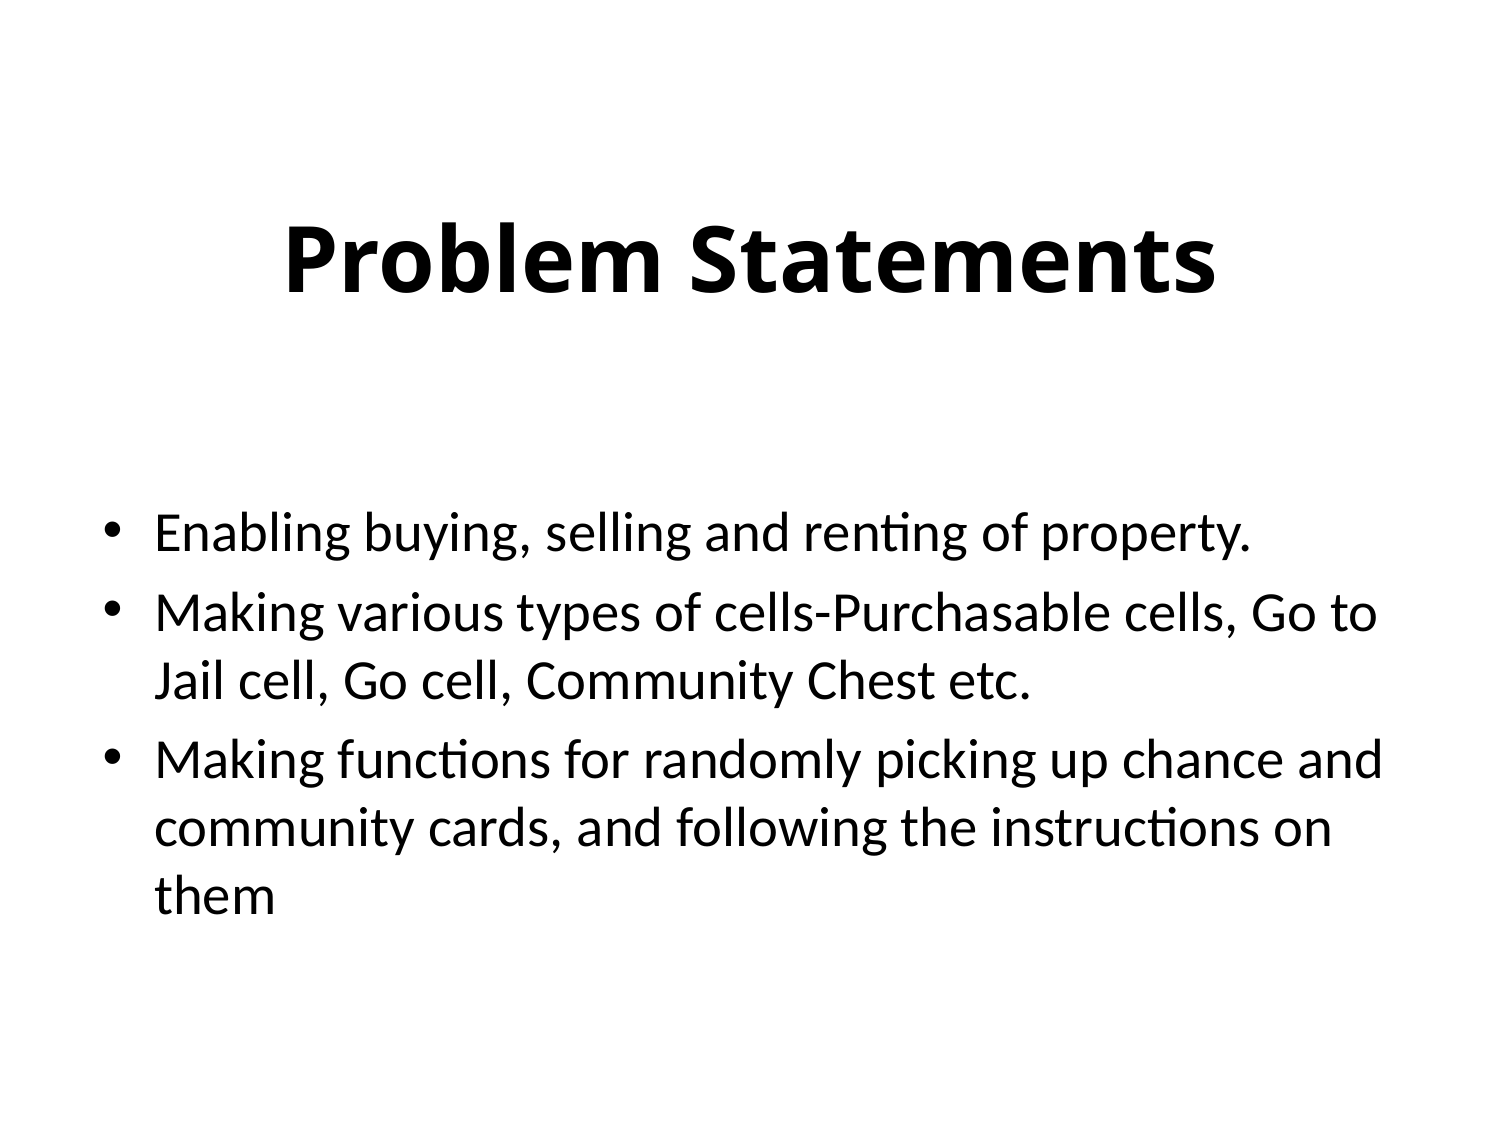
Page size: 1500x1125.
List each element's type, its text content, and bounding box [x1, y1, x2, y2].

list Enabling buying, selling and renting of property. Making various types of cells-Purchasable cells, Go to Jail cell, Go cell, Community Chest etc. Making functions for randomly picking up chance and community cards, and following the instructions on them [87, 487, 1438, 938]
title Problem Statements [75, 162, 1425, 350]
